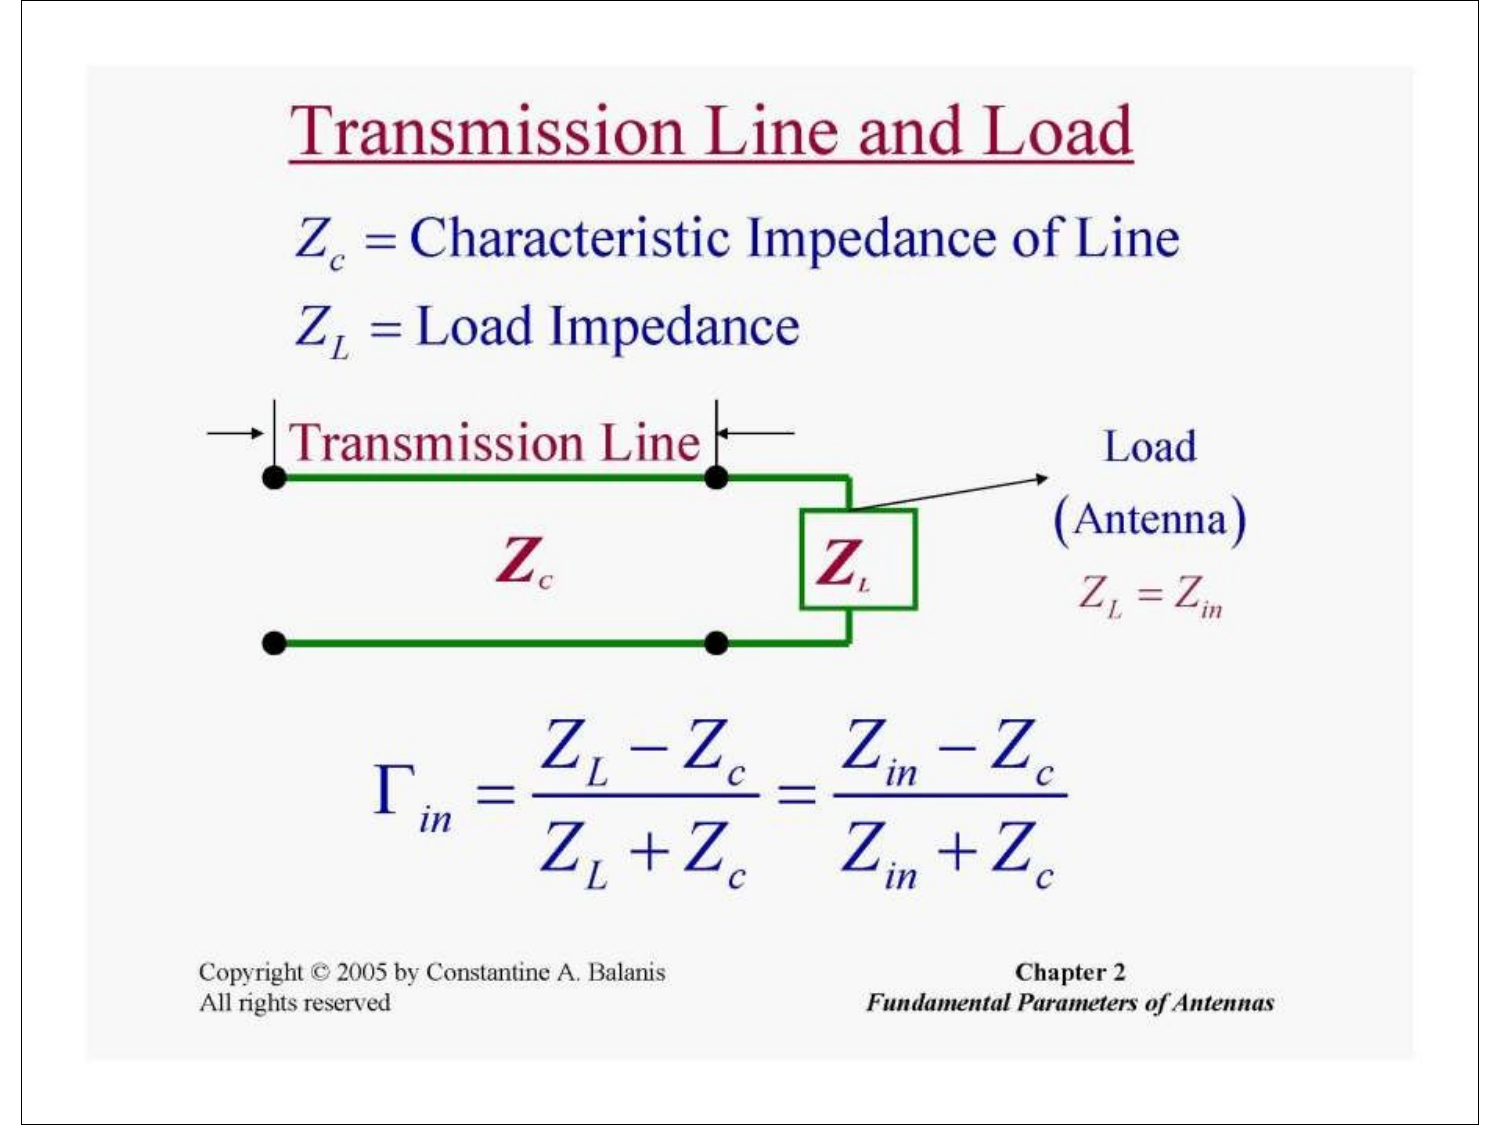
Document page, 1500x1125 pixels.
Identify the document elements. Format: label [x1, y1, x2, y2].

text_box [21, 0, 1479, 1125]
